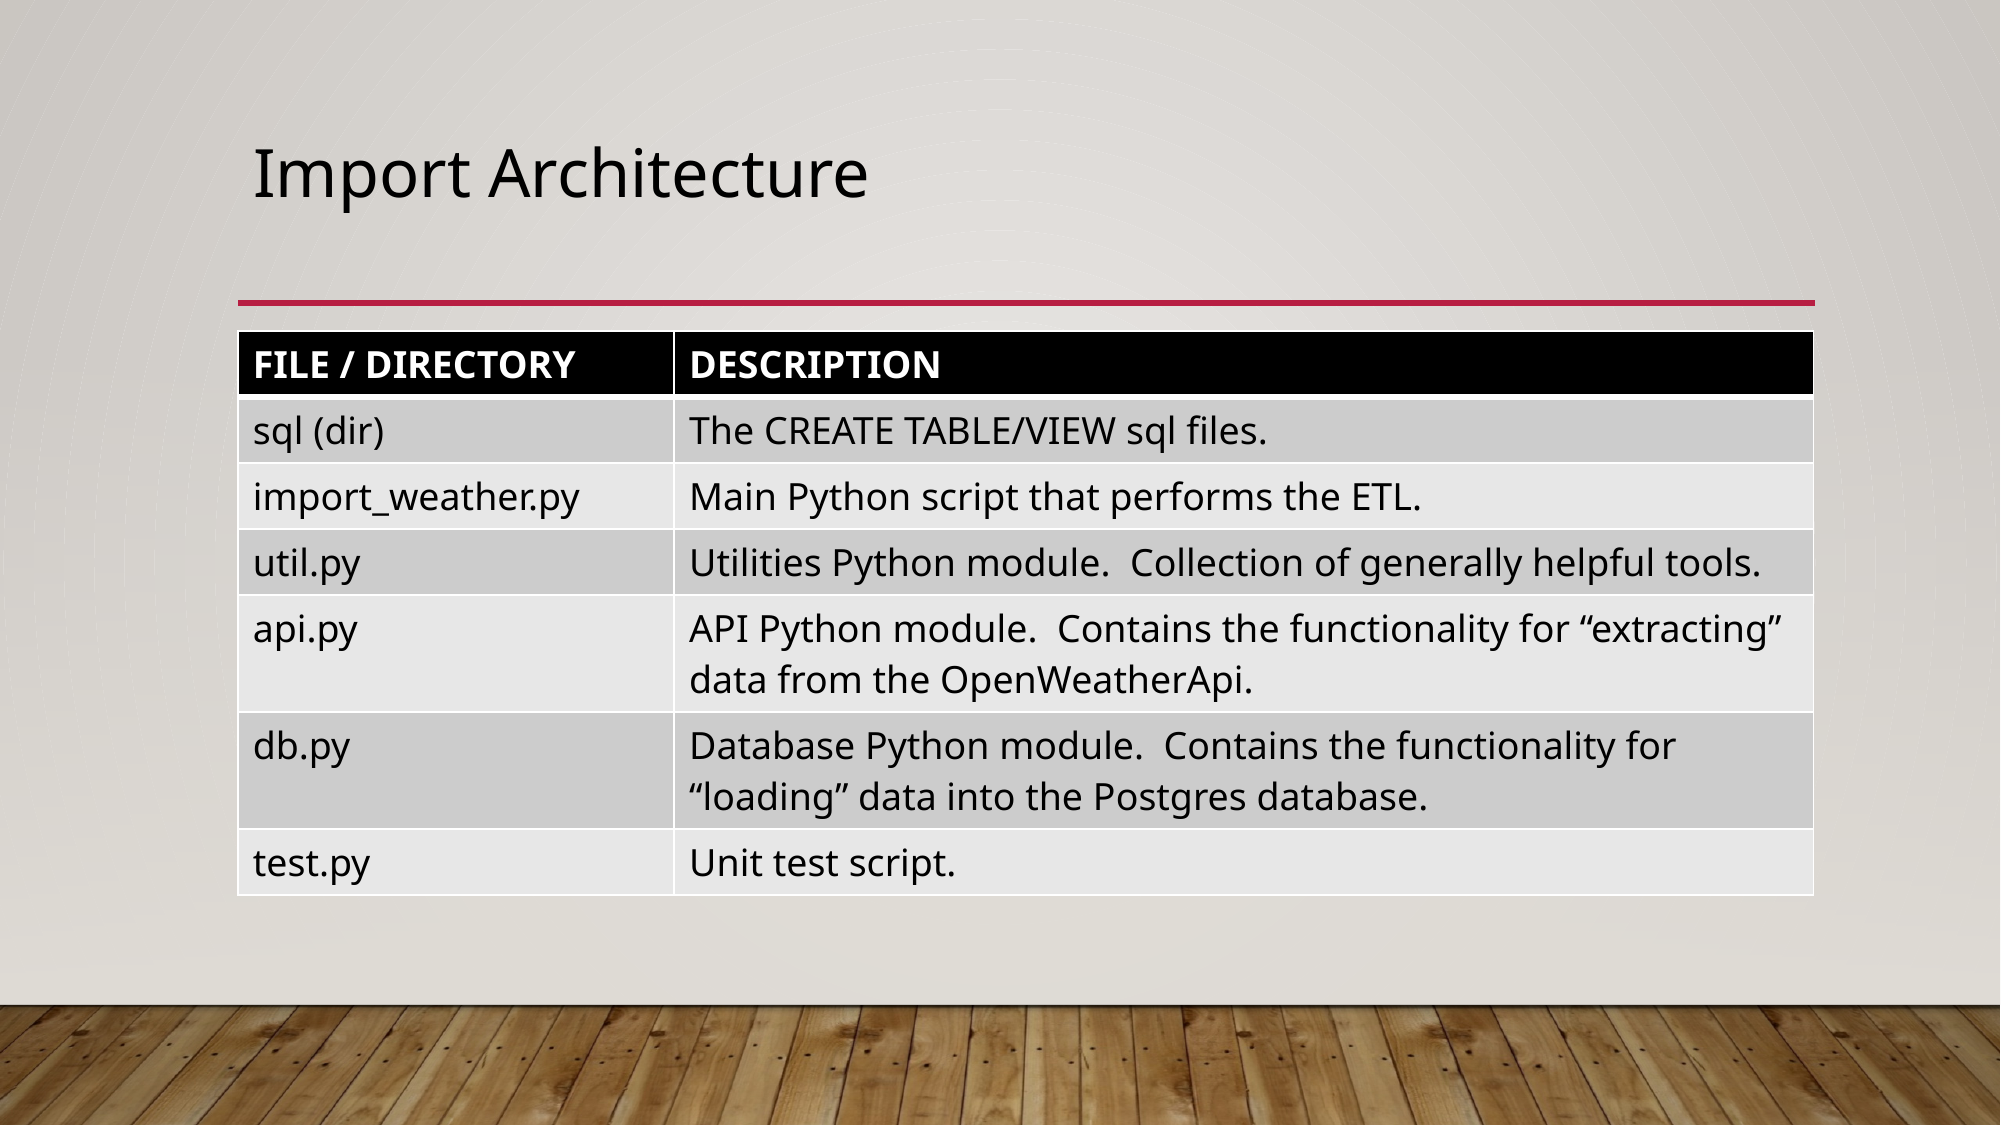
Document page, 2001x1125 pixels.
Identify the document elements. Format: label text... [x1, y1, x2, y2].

table_cell Utilities Python module. Collection of generally helpful tools. [675, 530, 1813, 594]
table_cell sql (dir) [239, 400, 673, 462]
table_header FILE / DIRECTORY [239, 332, 673, 394]
picture [0, 1005, 2000, 1125]
table_cell import_weather.py [239, 464, 673, 528]
title Import Architecture [238, 131, 1814, 305]
table_cell The CREATE TABLE/VIEW sql files. [675, 400, 1813, 462]
table_cell Main Python script that performs the ETL. [675, 464, 1813, 528]
table_header DESCRIPTION [675, 332, 1813, 394]
table_cell api.py [239, 596, 673, 711]
table_cell API Python module. Contains the functionality for “extracting” data from the OpenWeatherApi. [675, 596, 1813, 711]
table_cell Unit test script. [675, 830, 1813, 894]
table_cell test.py [239, 830, 673, 894]
table_cell db.py [239, 713, 673, 828]
table_cell util.py [239, 530, 673, 594]
table_cell Database Python module. Contains the functionality for “loading” data into the Postgres database. [675, 713, 1813, 828]
